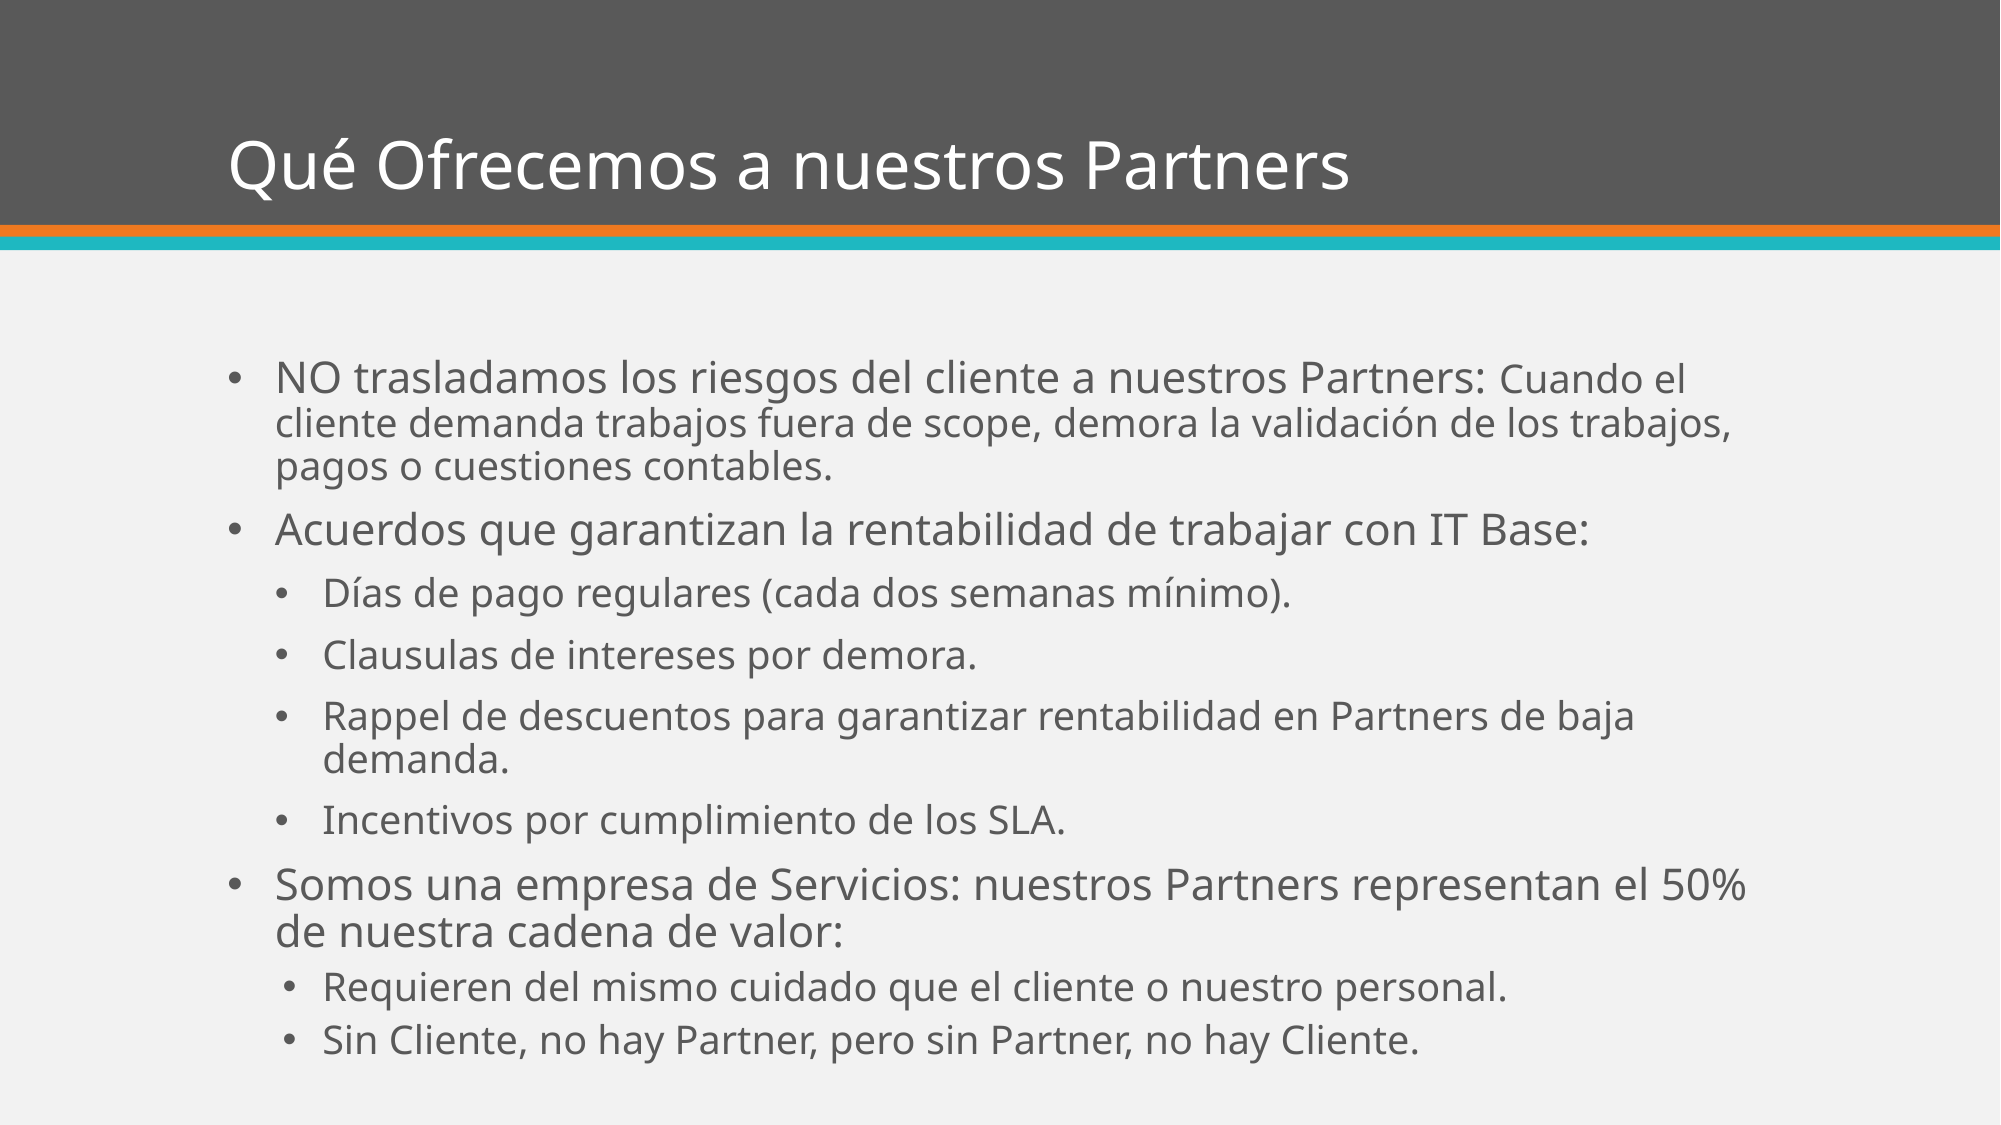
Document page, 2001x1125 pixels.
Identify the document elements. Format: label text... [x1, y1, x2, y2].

list NO trasladamos los riesgos del cliente a nuestros Partners: Cuando el cliente demanda trabajos fuera de scope, demora la validación de los trabajos, pagos o cuestiones contables. Acuerdos que garantizan la rentabilidad de trabajar con IT Base: Días de pago regulares (cada dos semanas mínimo). Clausulas de intereses por demora. Rappel de descuentos para garantizar rentabilidad en Partners de baja demanda. Incentivos por cumplimiento de los SLA. Somos una empresa de Servicios: nuestros Partners representan el 50% de nuestra cadena de valor: Requieren del mismo cuidado que el cliente o nuestro personal. Sin Cliente, no hay Partner, pero sin Partner, no hay Cliente. [212, 299, 1788, 1072]
title Qué Ofrecemos a nuestros Partners [212, 41, 1788, 212]
